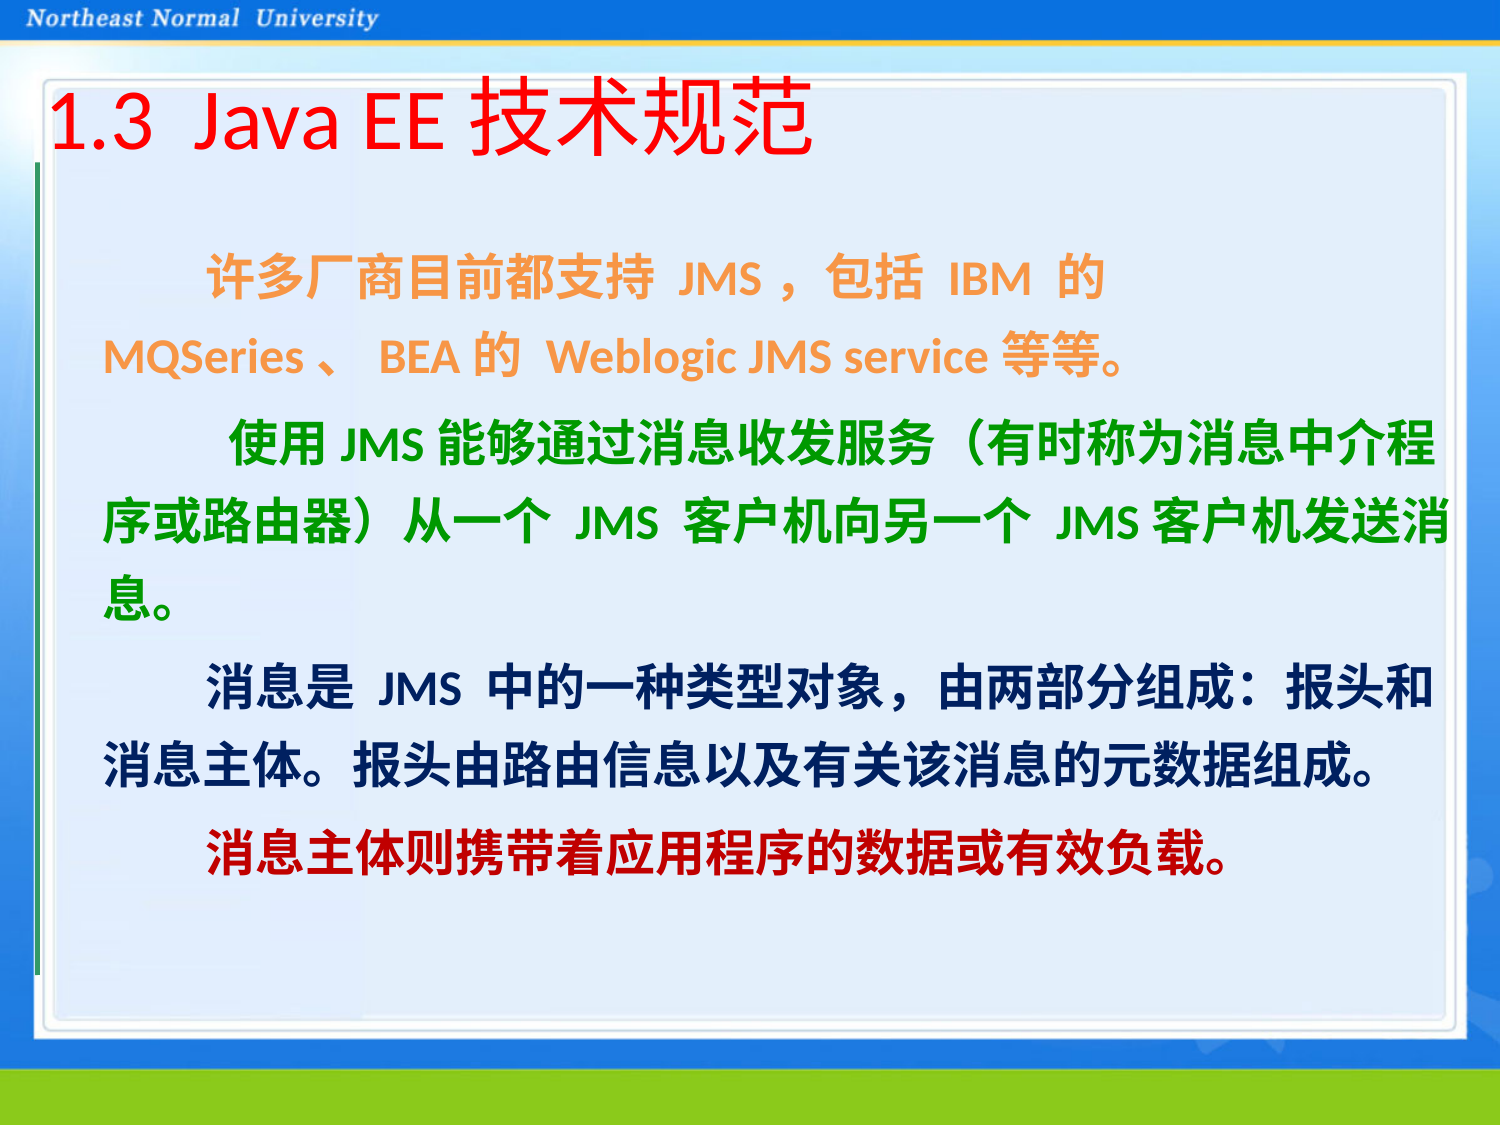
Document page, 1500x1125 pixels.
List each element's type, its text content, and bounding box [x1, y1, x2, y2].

title 1.3 Java EE技术规范 [29, 54, 1424, 175]
picture [0, 0, 1500, 1125]
text_box 许多厂商目前都支持 JMS，包括 IBM 的 MQSeries、BEA的 Weblogic JMS service等等。 使用JMS能够通过消息收发服务（有时称为消息中介程序或路由器）从一个 JMS 客户机向另一个 JMS客户机发送消息。 消息是 JMS 中的一种类型对象，由两部分组成：报头和消息主体。报头由路由信息以及有关该消息的元数据组成。 消息主体则携带着应用程序的数据或有效负载。 [87, 220, 1483, 1000]
